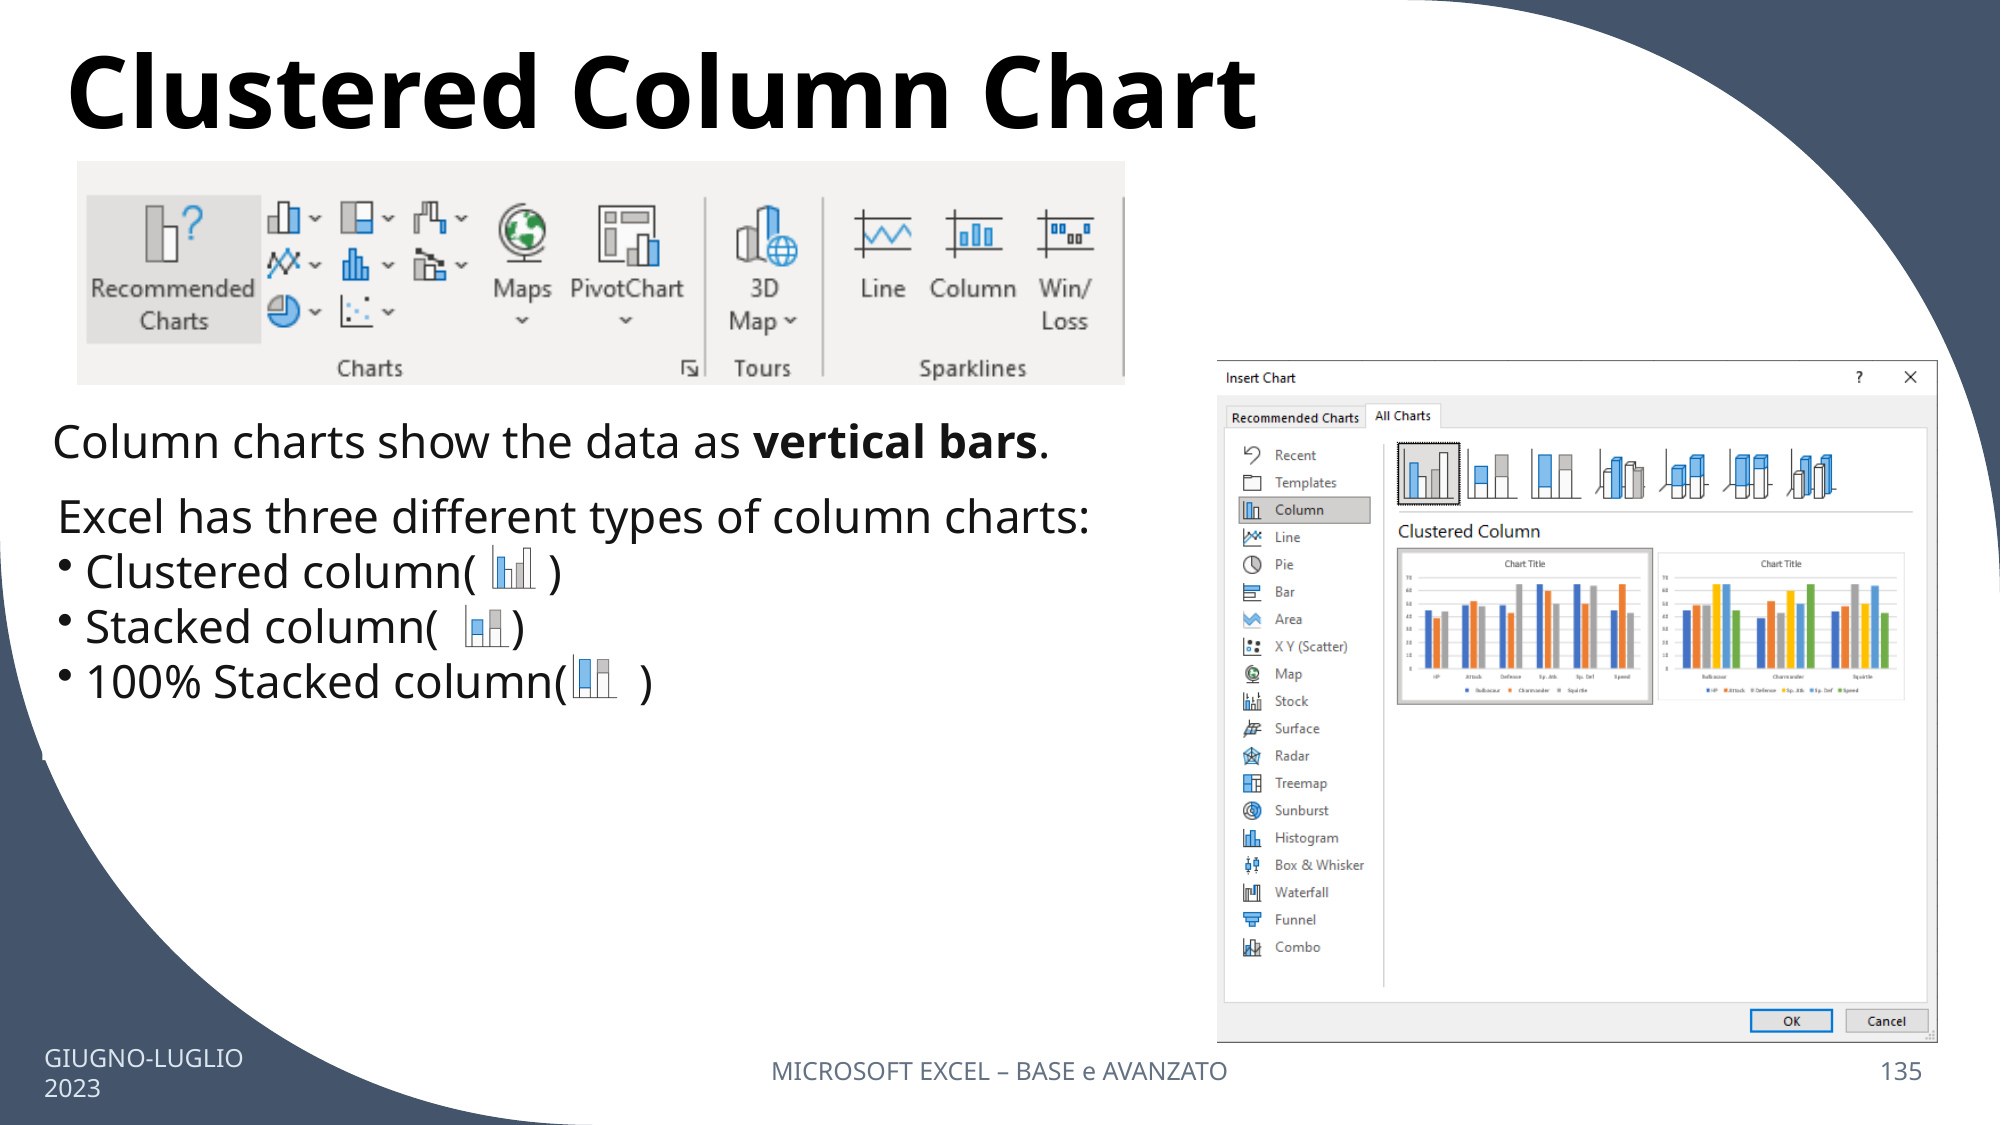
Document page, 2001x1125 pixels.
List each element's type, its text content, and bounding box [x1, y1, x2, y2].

slide_number 135 [1665, 1043, 1938, 1103]
title Clustered Column Chart [50, 0, 1722, 158]
picture [571, 652, 619, 700]
text_box Excel has three different types of column charts: Clustered column( ) Stacked column( ) 100% Stacked column( ) [42, 480, 1107, 761]
picture [490, 543, 538, 591]
picture [77, 161, 1125, 385]
picture [1217, 359, 1938, 1043]
slide_number GIUGNO-LUGLIO 2023 [29, 1042, 309, 1103]
footer MICROSOFT EXCEL – BASE e AVANZATO [662, 1042, 1338, 1103]
text_box Column charts show the data as vertical bars. [37, 405, 1066, 586]
picture [463, 601, 510, 649]
